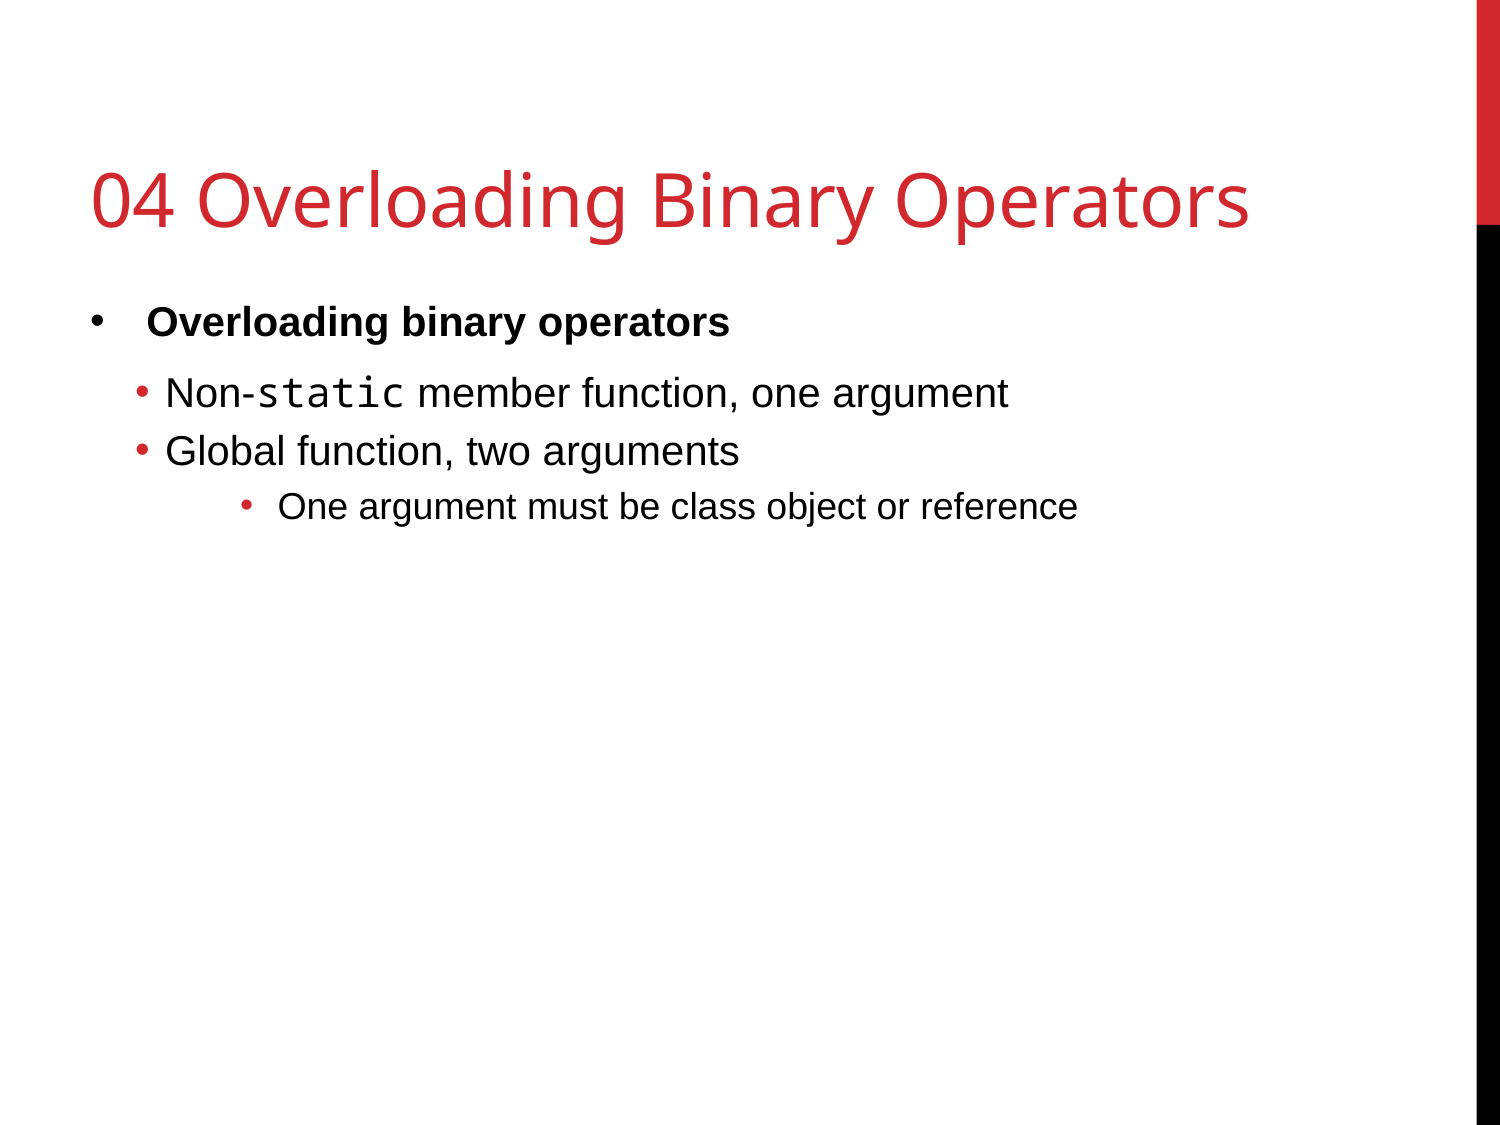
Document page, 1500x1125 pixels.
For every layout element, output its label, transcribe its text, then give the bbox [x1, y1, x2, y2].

title 04 Overloading Binary Operators [75, 24, 1463, 250]
list Overloading binary operators Non-static member function, one argument Global function, two arguments One argument must be class object or reference [75, 287, 1325, 1005]
